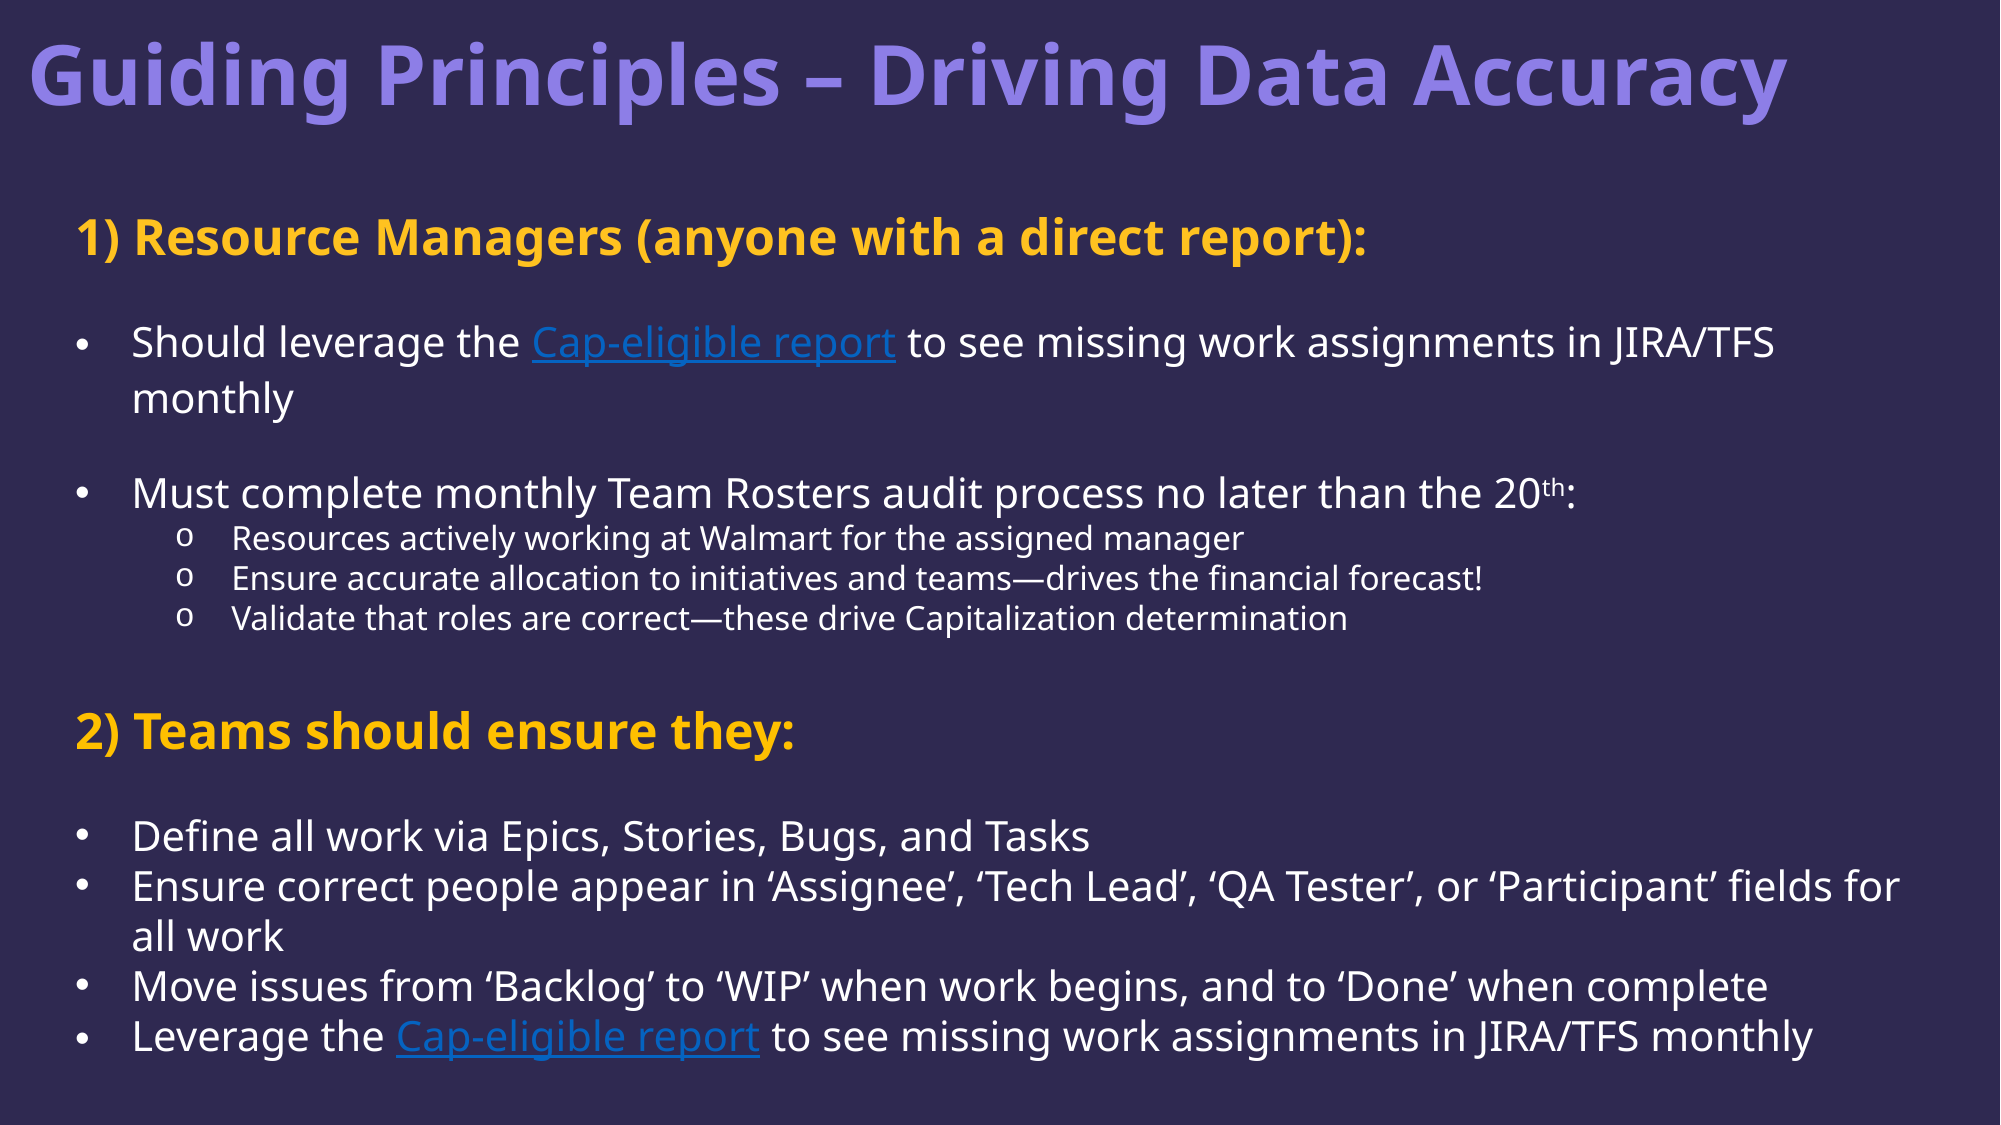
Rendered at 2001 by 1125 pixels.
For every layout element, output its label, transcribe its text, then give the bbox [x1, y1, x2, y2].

title Guiding Principles – Driving Data Accuracy [12, 26, 1868, 144]
text_box 1) Resource Managers (anyone with a direct report): Should leverage the Cap-eligible report to see missing work assignments in JIRA/TFS monthly Must complete monthly Team Rosters audit process no later than the 20th: Resources actively working at Walmart for the assigned manager Ensure accurate allocation to initiatives and teams—drives the financial forecast! Validate that roles are correct—these drive Capitalization determination 2) Teams should ensure they: Define all work via Epics, Stories, Bugs, and Tasks Ensure correct people appear in ‘Assignee’, ‘Tech Lead’, ‘QA Tester’, or ‘Participant’ fields for all work Move issues from ‘Backlog’ to ‘WIP’ when work begins, and to ‘Done’ when complete Leverage the Cap-eligible report to see missing work assignments in JIRA/TFS monthly [60, 198, 1961, 1125]
